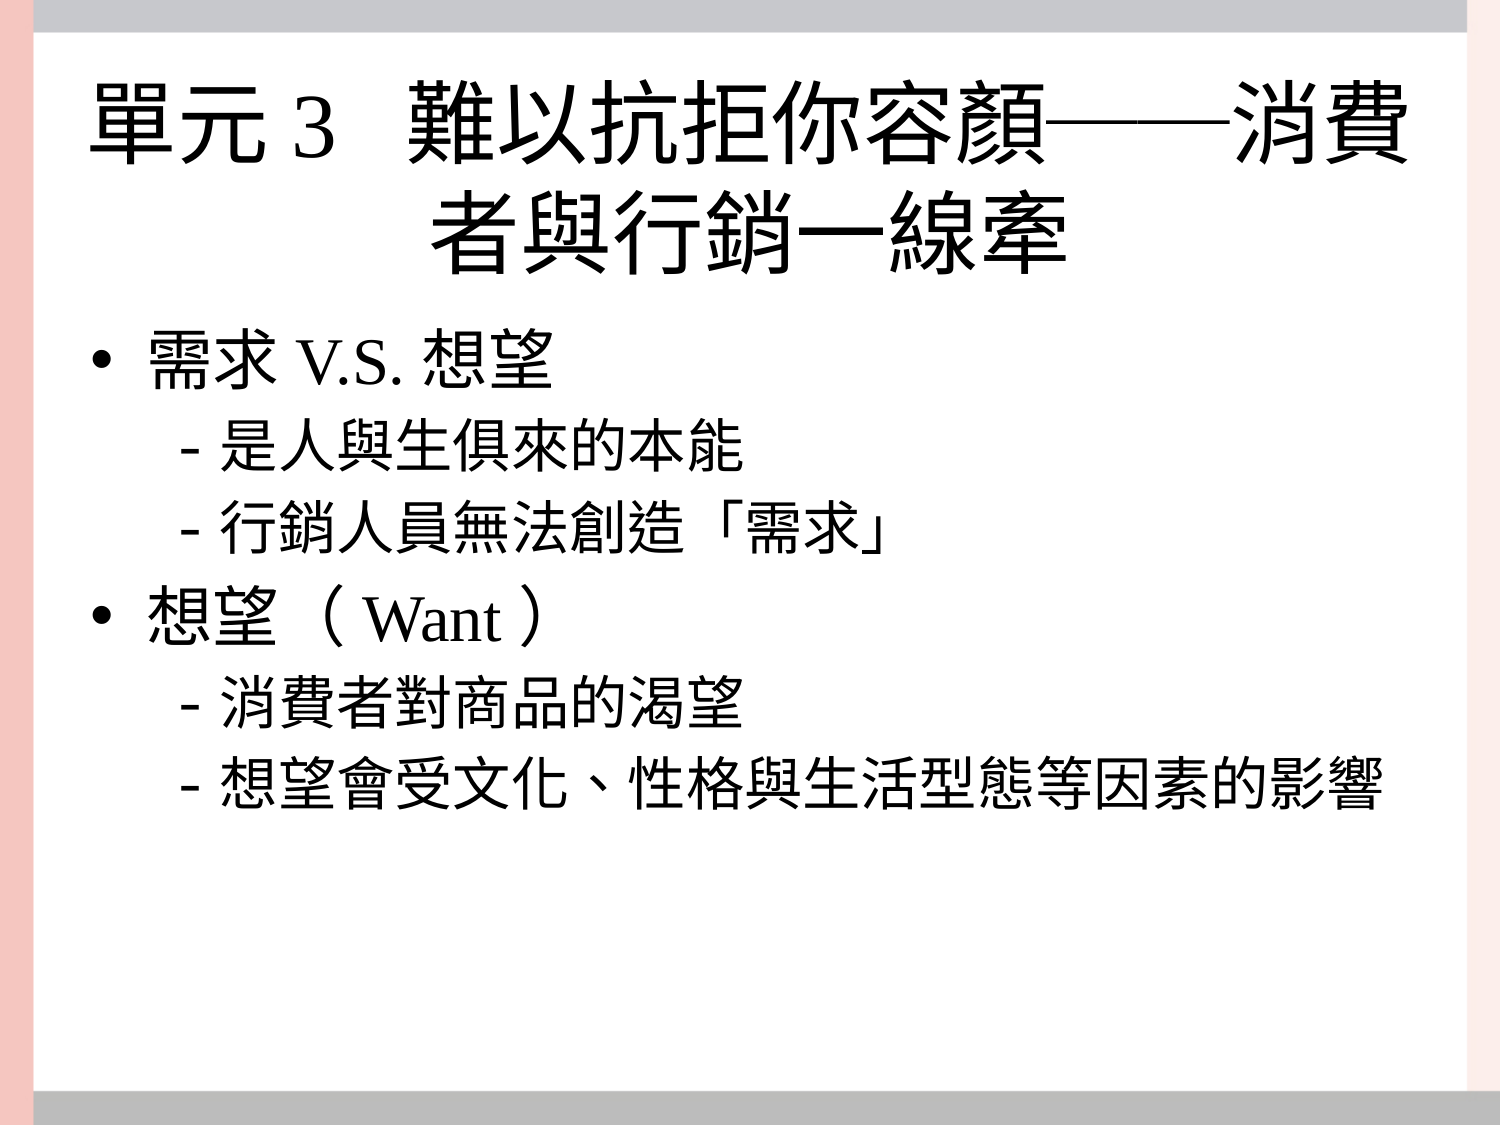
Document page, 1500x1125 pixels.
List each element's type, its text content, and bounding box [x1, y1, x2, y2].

picture [0, 0, 1500, 1125]
list 需求V.S.想望 是人與生俱來的本能 行銷人員無法創造「需求」 想望（Want） 消費者對商品的渴望 想望會受文化、性格與生活型態等因素的影響 [75, 310, 1425, 1053]
title 單元3 難以抗拒你容顏──消費者與行銷一線牽 [38, 66, 1462, 285]
